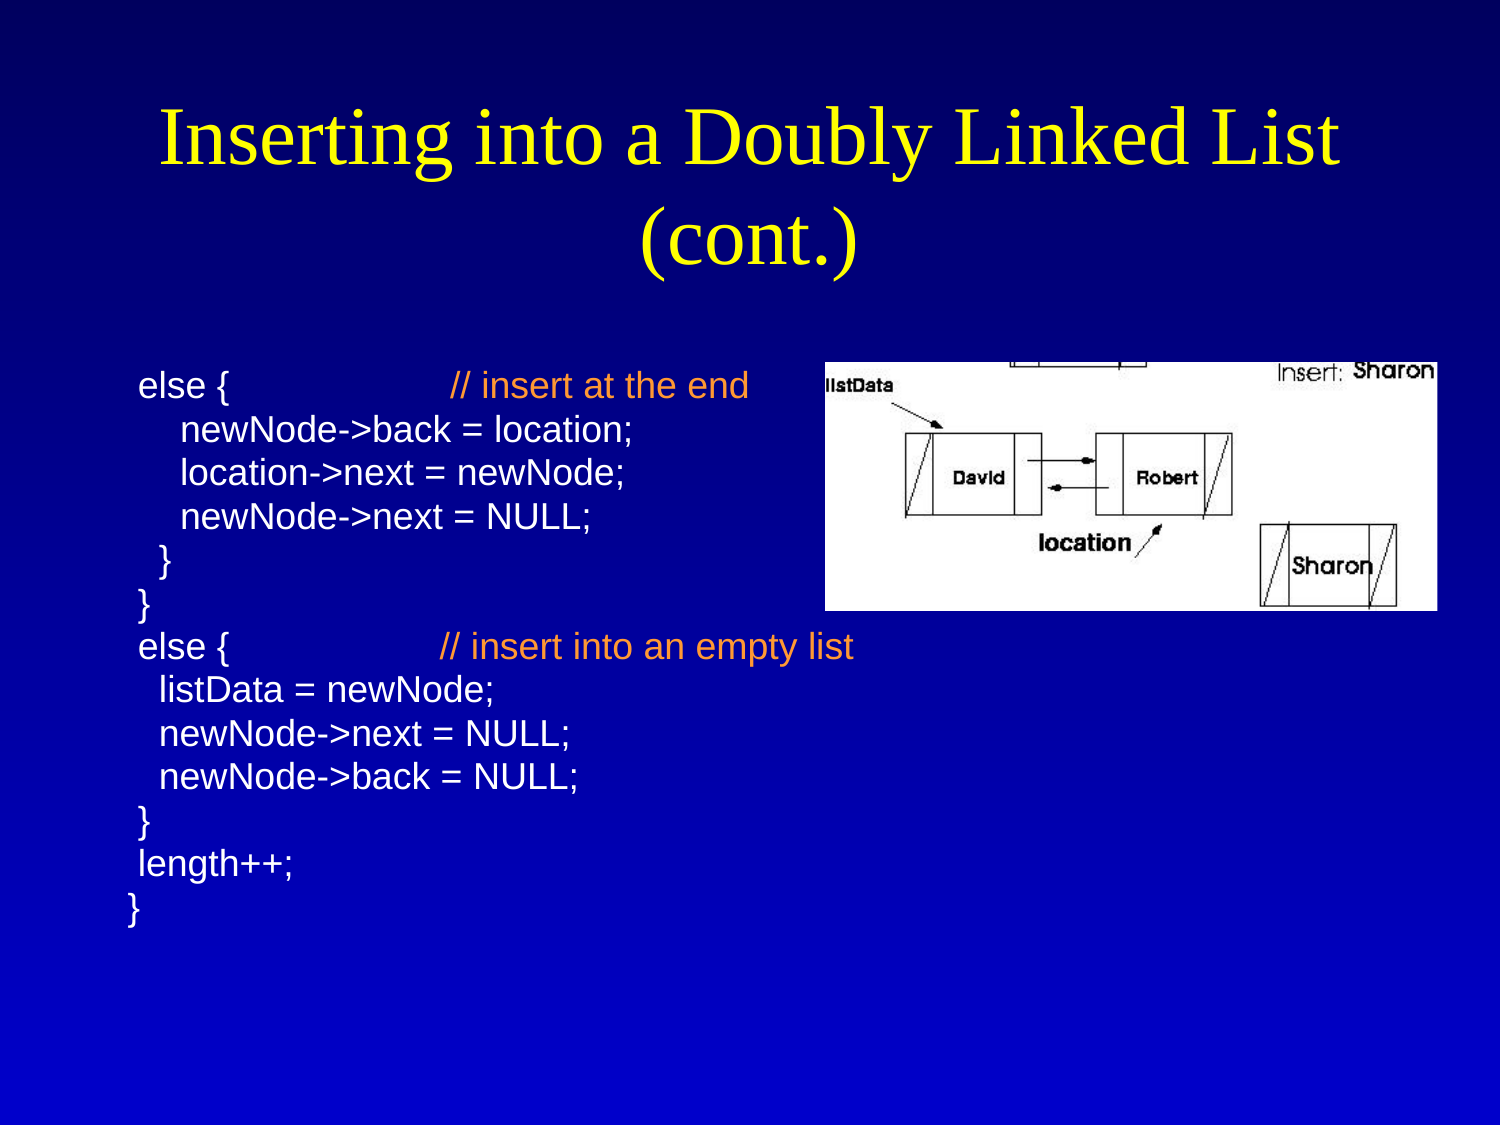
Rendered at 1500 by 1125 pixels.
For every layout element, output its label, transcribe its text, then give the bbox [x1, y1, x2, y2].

picture [824, 362, 1438, 612]
title Inserting into a Doubly Linked List (cont.) [112, 137, 1388, 226]
list else { // insert at the end newNode->back = location; location->next = newNode; newNode->next = NULL; } } else { // insert into an empty list listData = newNode; newNode->next = NULL; newNode->back = NULL; } length++; } [112, 362, 1388, 1001]
